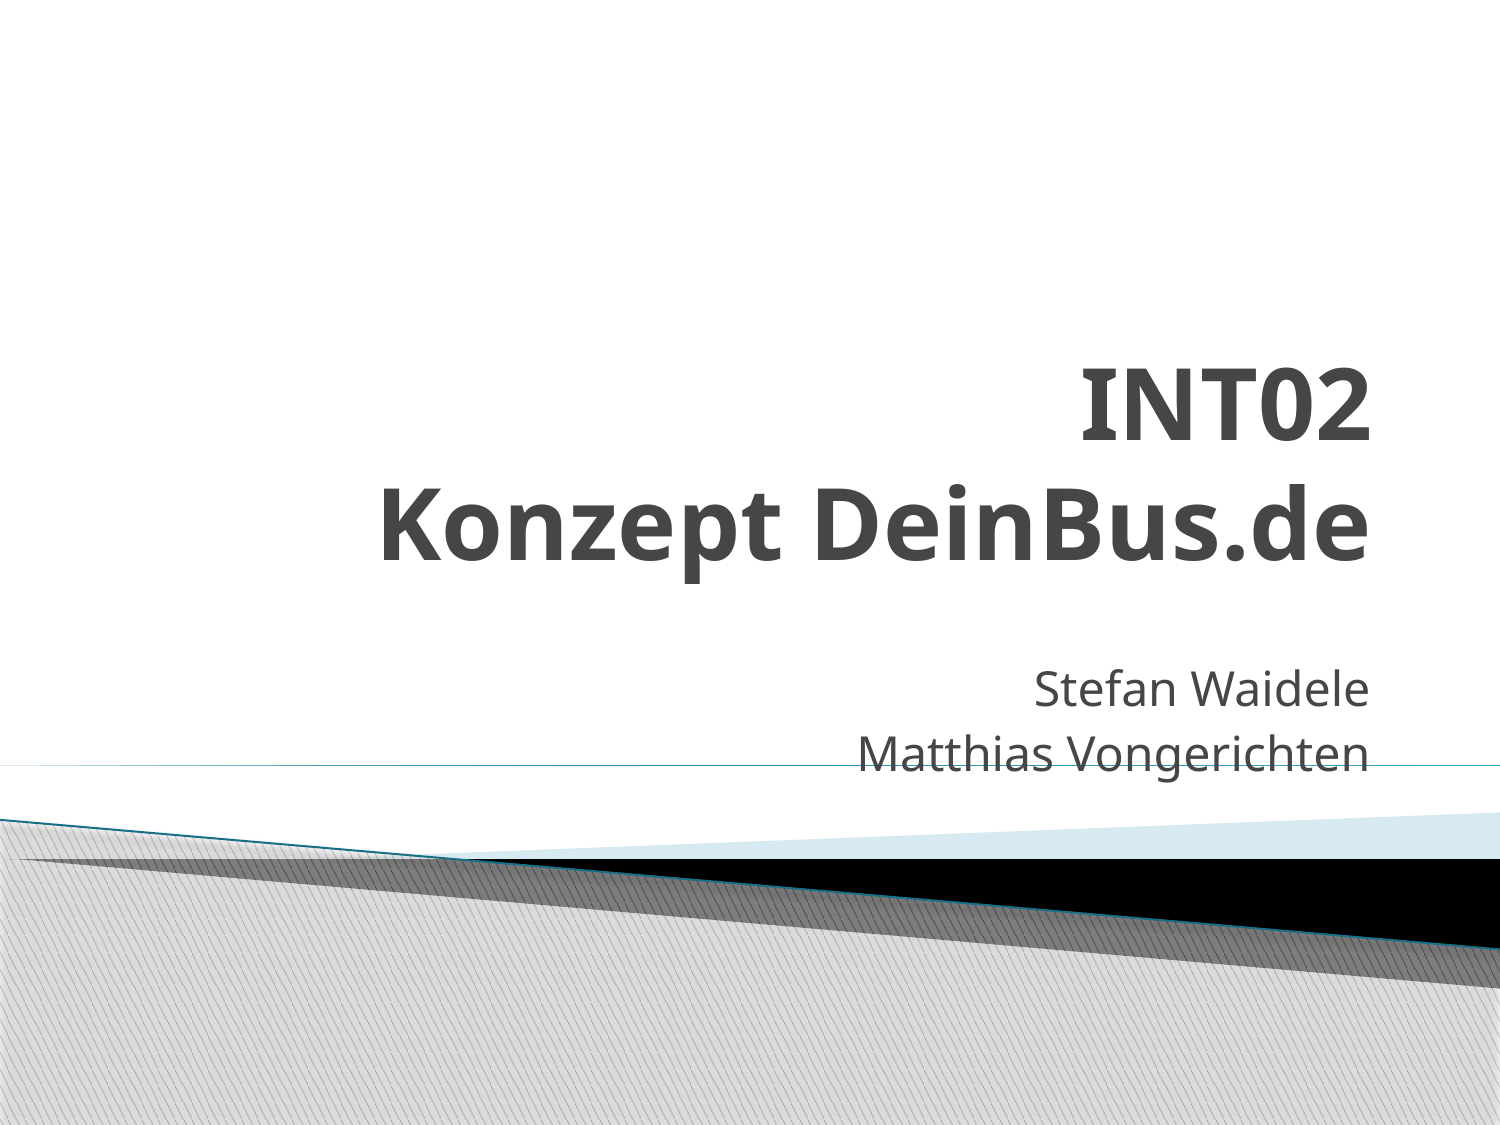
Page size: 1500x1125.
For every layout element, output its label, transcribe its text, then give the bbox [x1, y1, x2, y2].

subtitle Stefan Waidele Matthias Vongerichten [112, 592, 1388, 790]
picture [5, 859, 1500, 989]
title INT02 Konzept DeinBus.de [112, 287, 1388, 588]
